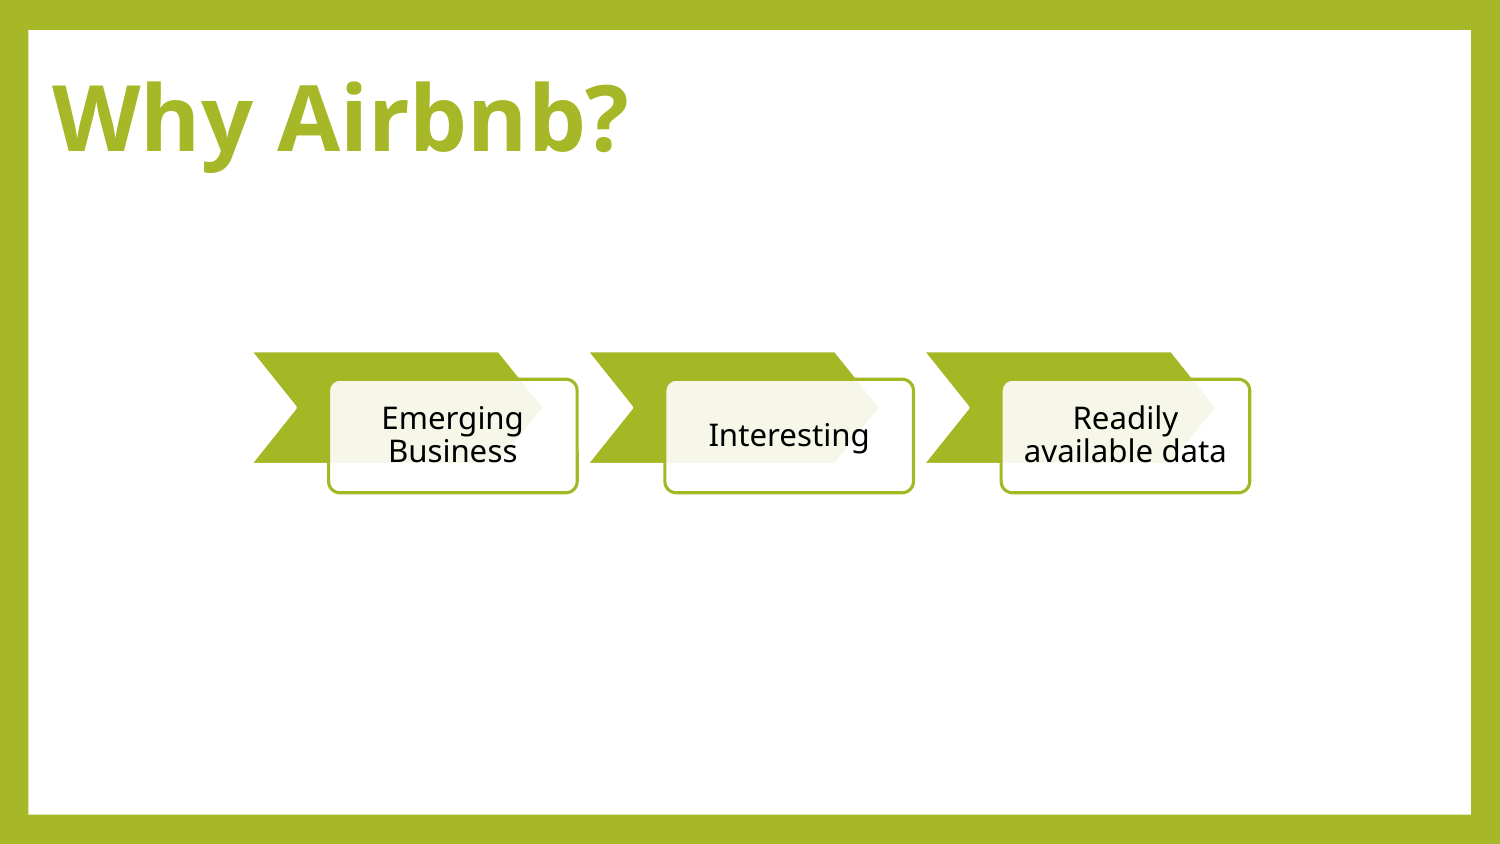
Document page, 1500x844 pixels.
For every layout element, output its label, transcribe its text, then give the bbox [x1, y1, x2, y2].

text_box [249, 350, 1251, 494]
title Why Airbnb? [35, 38, 1250, 206]
